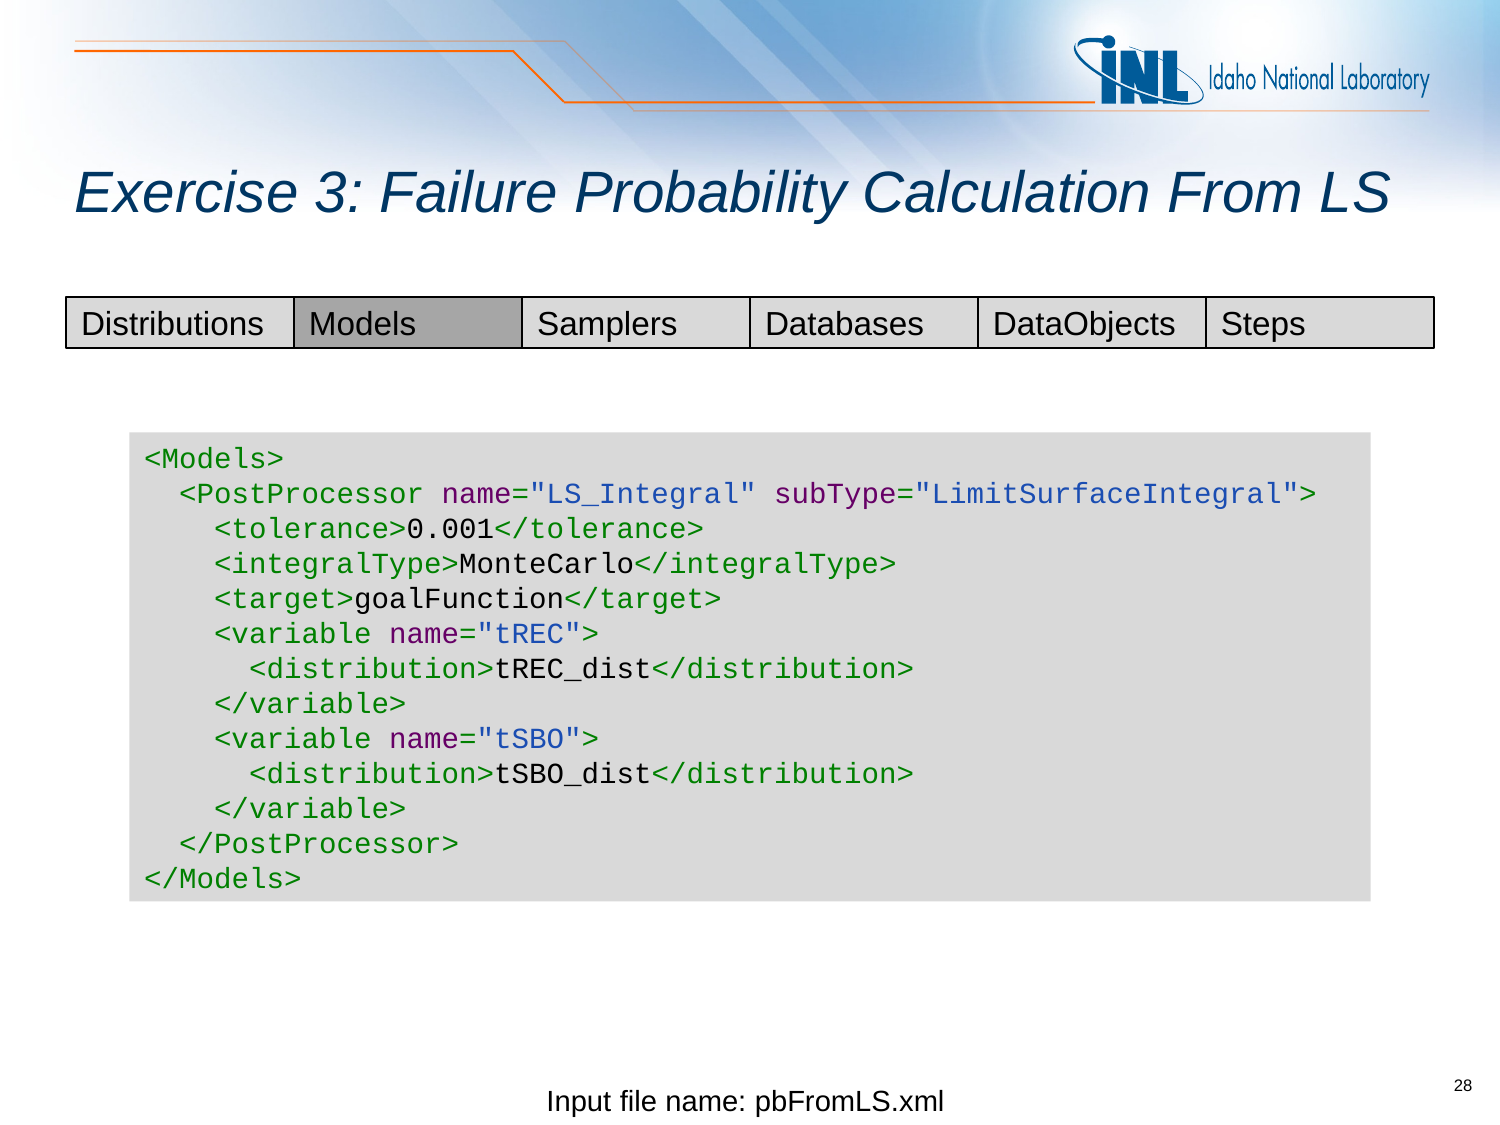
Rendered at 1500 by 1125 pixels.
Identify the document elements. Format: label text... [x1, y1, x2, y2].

text_box <Models> <PostProcessor name="LS_Integral" subType="LimitSurfaceIntegral"> <tolerance>0.001</tolerance> <integralType>MonteCarlo</integralType> <target>goalFunction</target> <variable name="tREC"> <distribution>tREC_dist</distribution> </variable> <variable name="tSBO"> <distribution>tSBO_dist</distribution> </variable> </PostProcessor> </Models> [129, 432, 1371, 902]
text_box Steps [1206, 296, 1434, 349]
text_box DataObjects [977, 296, 1206, 349]
text_box Databases [749, 296, 977, 349]
text_box Distributions [66, 296, 293, 349]
text_box Models [293, 296, 522, 349]
text_box Input file name: pbFromLS.xml [0, 1074, 1500, 1125]
picture [0, 0, 1500, 1074]
title Exercise 3: Failure Probability Calculation From LS [74, 164, 1426, 227]
text_box Samplers [522, 296, 749, 349]
